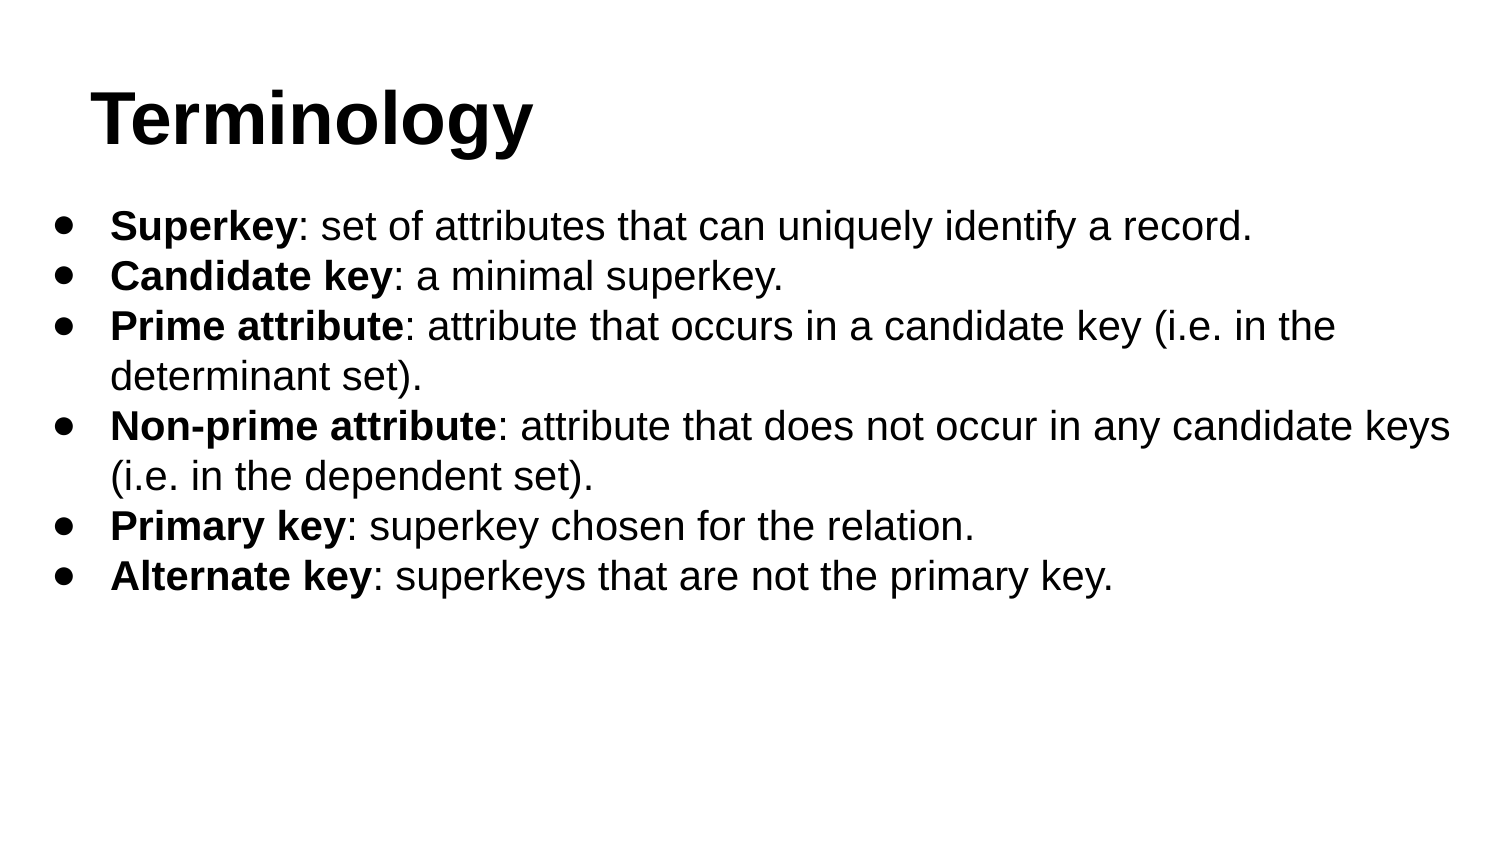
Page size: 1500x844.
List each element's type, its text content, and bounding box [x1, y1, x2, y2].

title Terminology [75, 33, 1425, 175]
list Superkey: set of attributes that can uniquely identify a record. Candidate key: a minimal superkey. Prime attribute: attribute that occurs in a candidate key (i.e. in the determinant set). Non-prime attribute: attribute that does not occur in any candidate keys (i.e. in the dependent set). Primary key: superkey chosen for the relation. Alternate key: superkeys that are not the primary key. [19, 183, 1500, 844]
